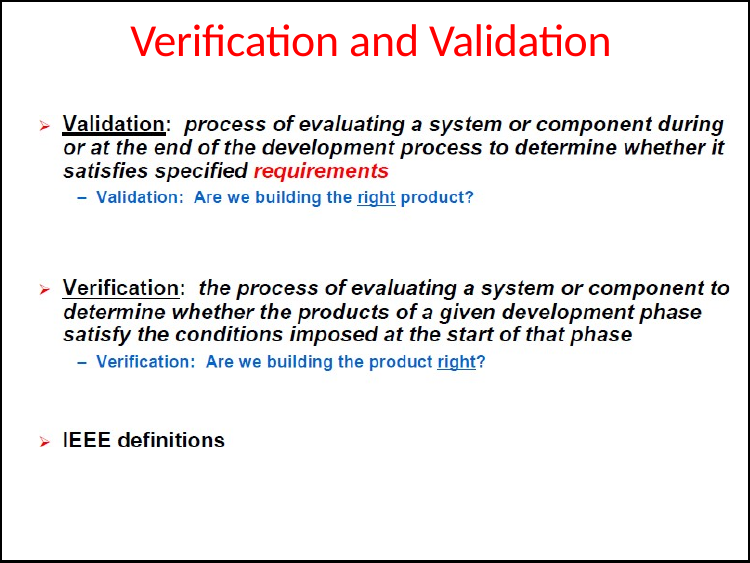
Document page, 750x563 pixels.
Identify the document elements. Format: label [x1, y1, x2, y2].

text_box [0, 0, 750, 563]
